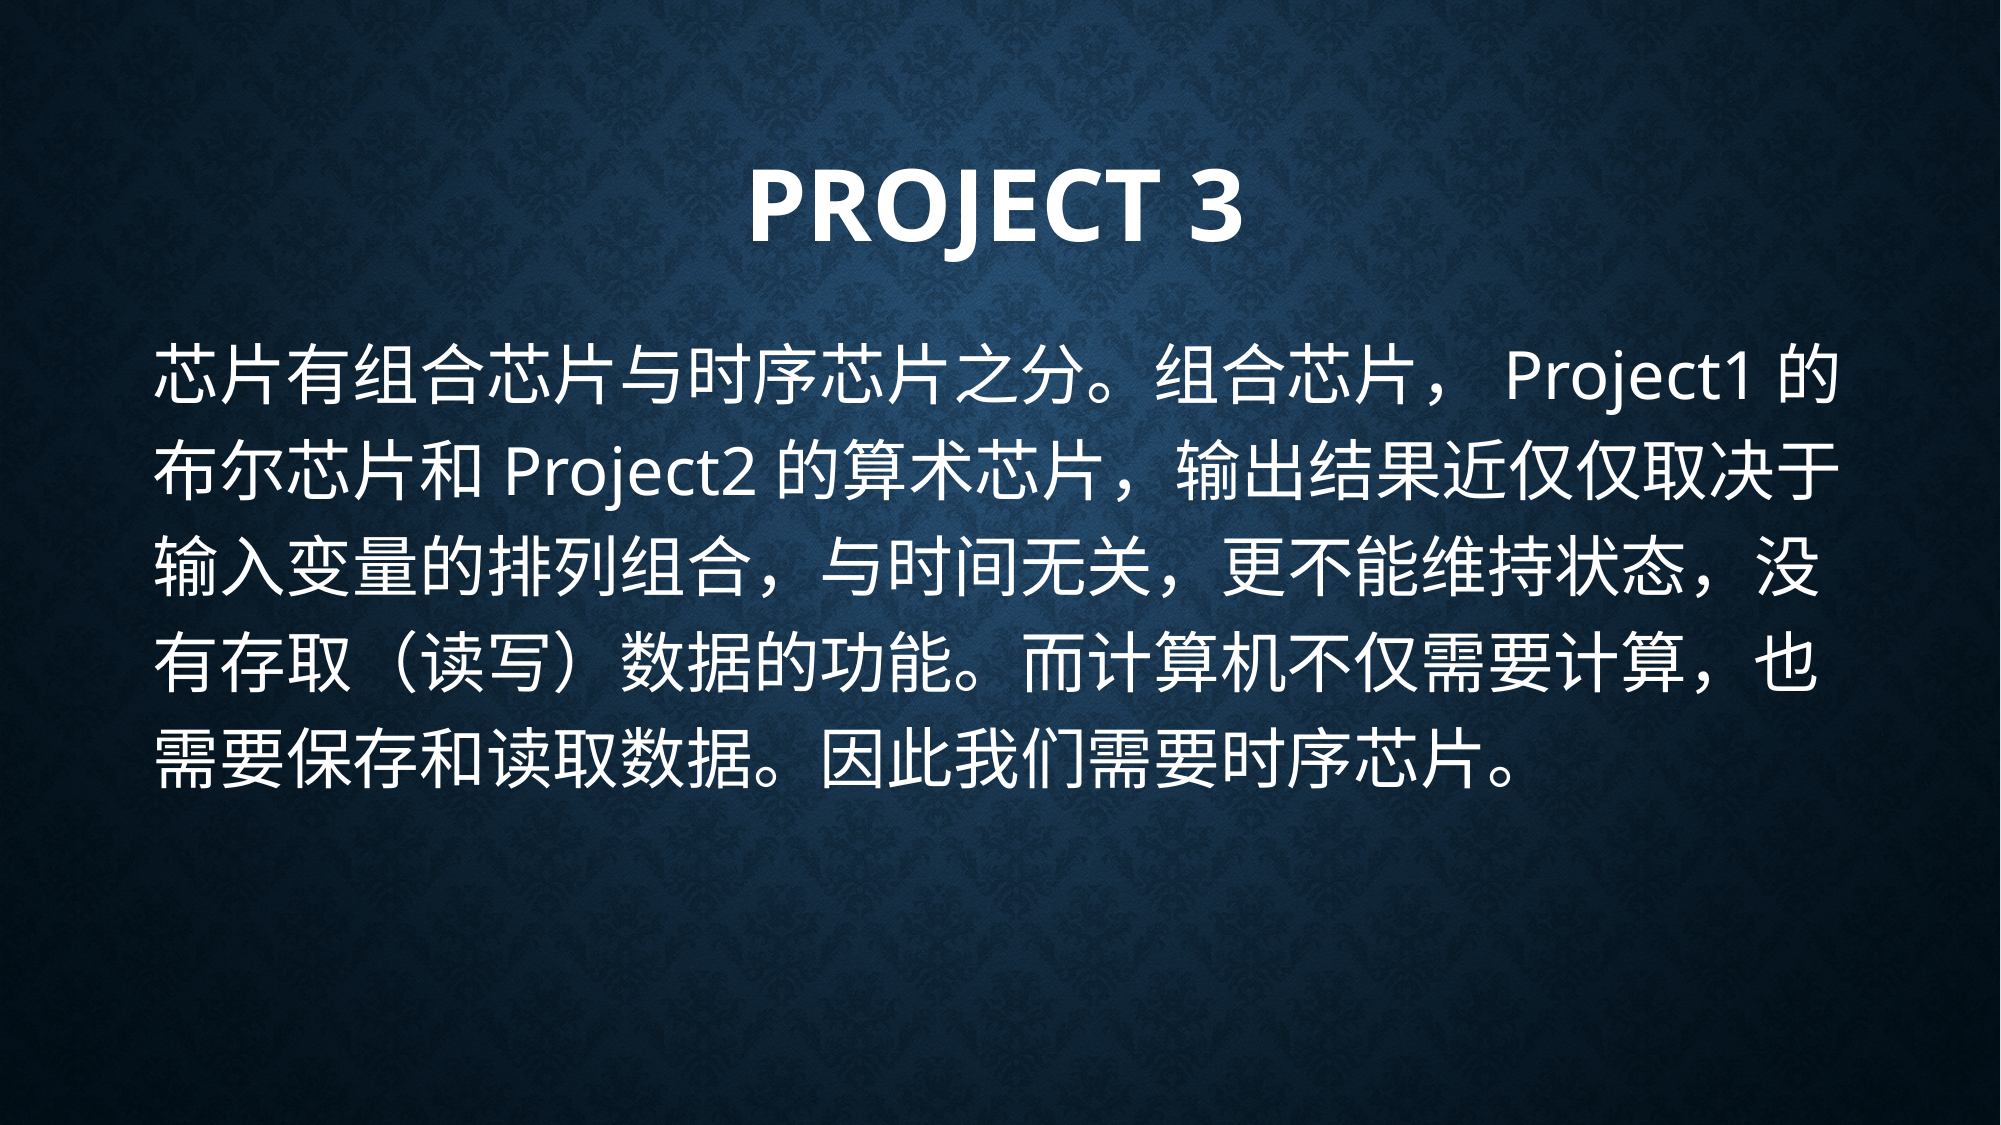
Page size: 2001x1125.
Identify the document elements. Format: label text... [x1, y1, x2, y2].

title Project 3 [149, 99, 1849, 309]
list 芯片有组合芯片与时序芯片之分。组合芯片，Project1的布尔芯片和Project2的算术芯片，输出结果近仅仅取决于输入变量的排列组合，与时间无关，更不能维持状态，没有存取（读写）数据的功能。而计算机不仅需要计算，也需要保存和读取数据。因此我们需要时序芯片。 [137, 309, 1863, 1024]
